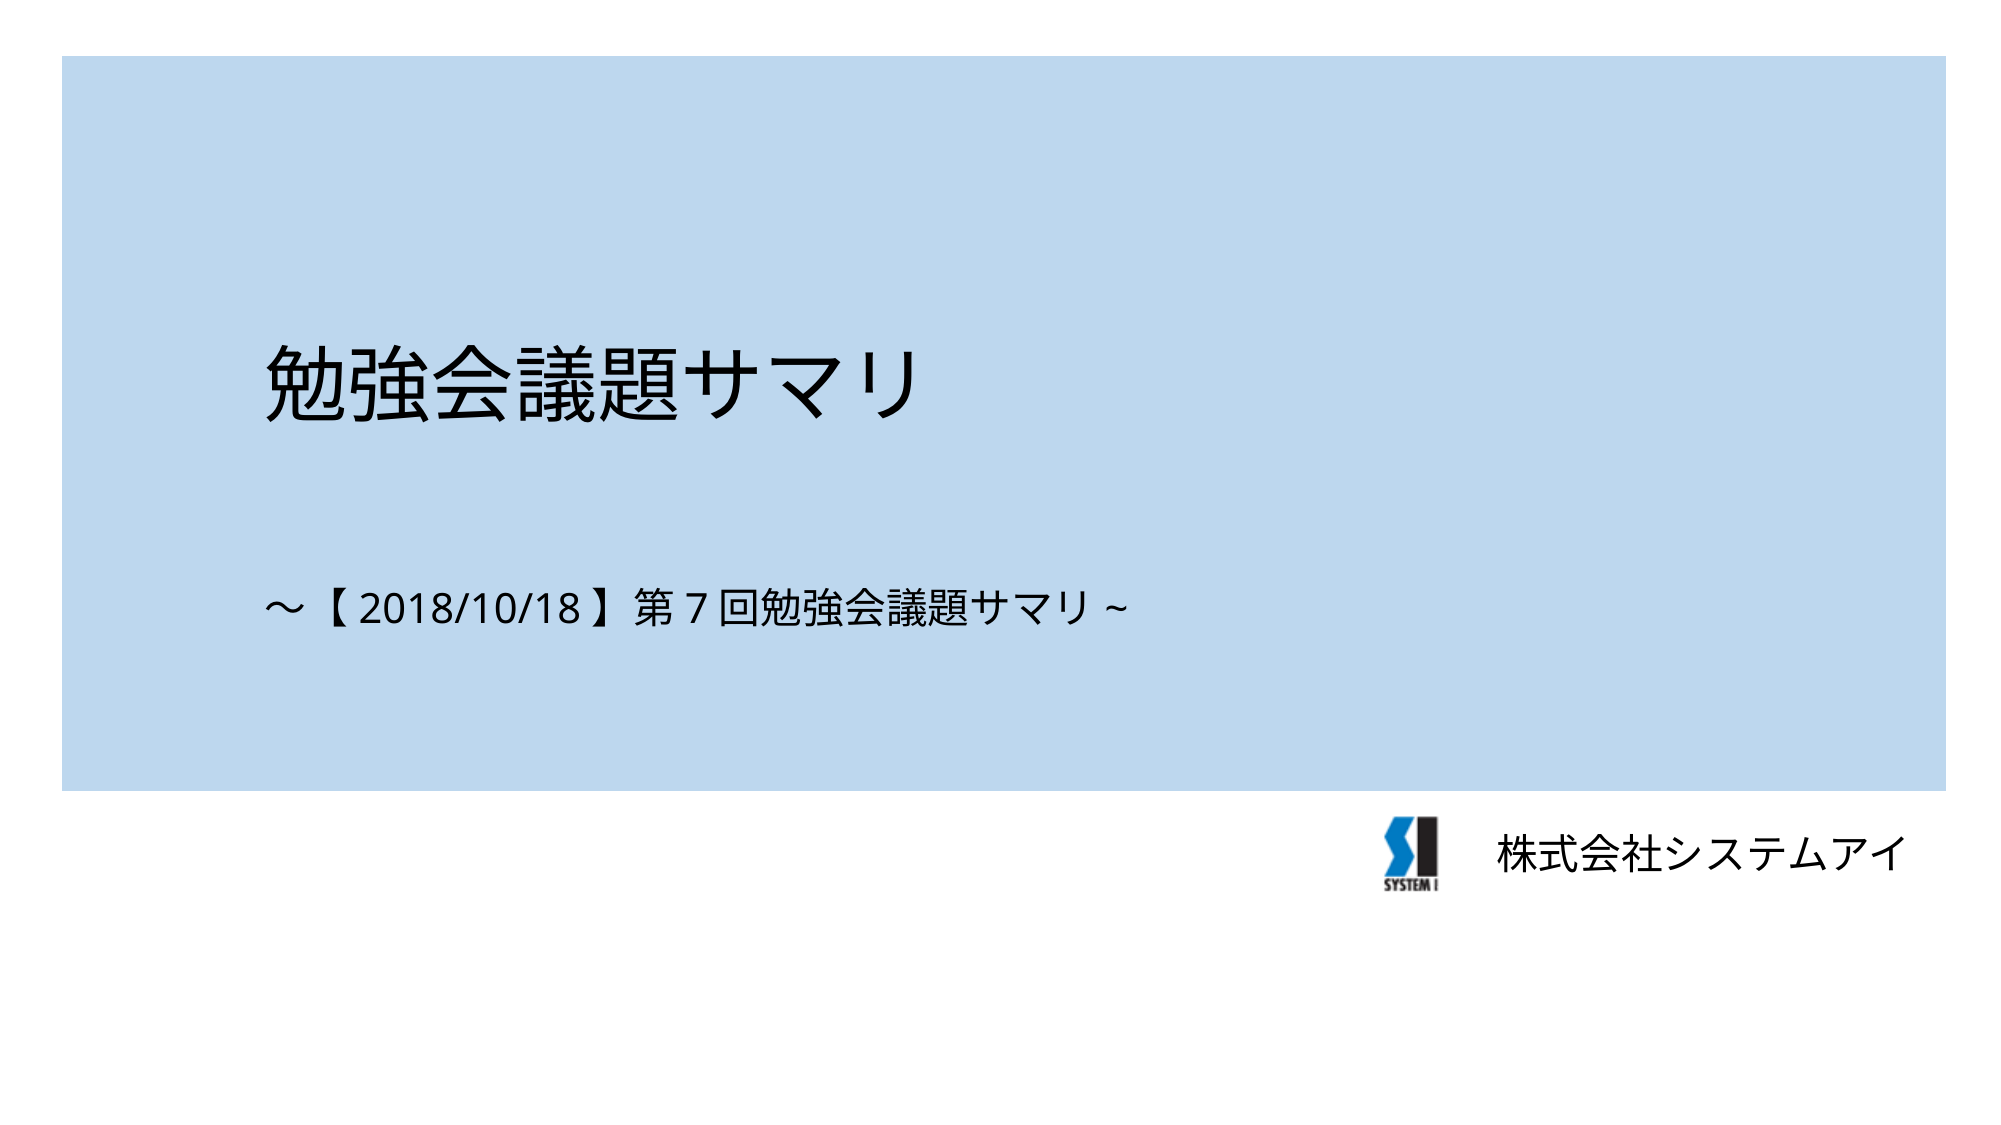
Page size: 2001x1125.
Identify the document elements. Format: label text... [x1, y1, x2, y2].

picture [1369, 809, 1456, 896]
list ～【2018/10/18】第7回勉強会議題サマリ~ [249, 580, 1750, 731]
